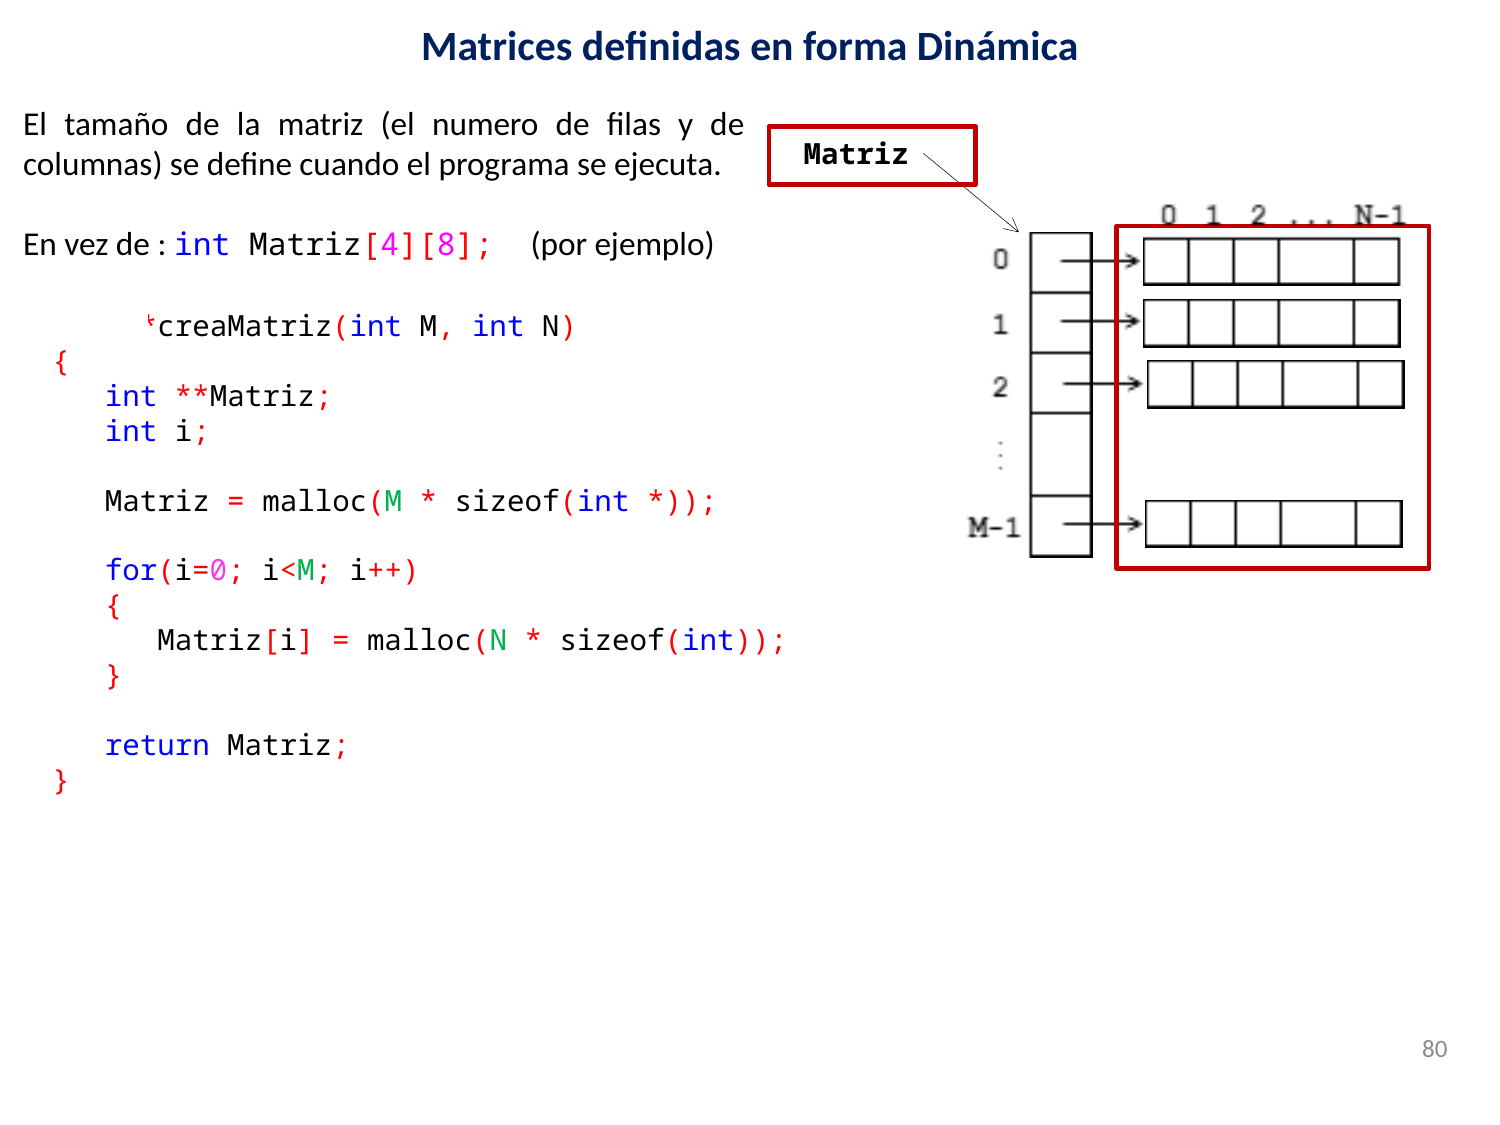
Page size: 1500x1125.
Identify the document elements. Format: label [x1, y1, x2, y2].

picture [944, 188, 1422, 558]
text_box [1115, 224, 1431, 570]
text_box [8, 94, 761, 270]
text_box [1115, 224, 1143, 248]
text_box [33, 298, 808, 804]
text_box [767, 124, 1020, 233]
slide_number [1400, 1017, 1463, 1078]
text_box [74, 0, 1425, 88]
